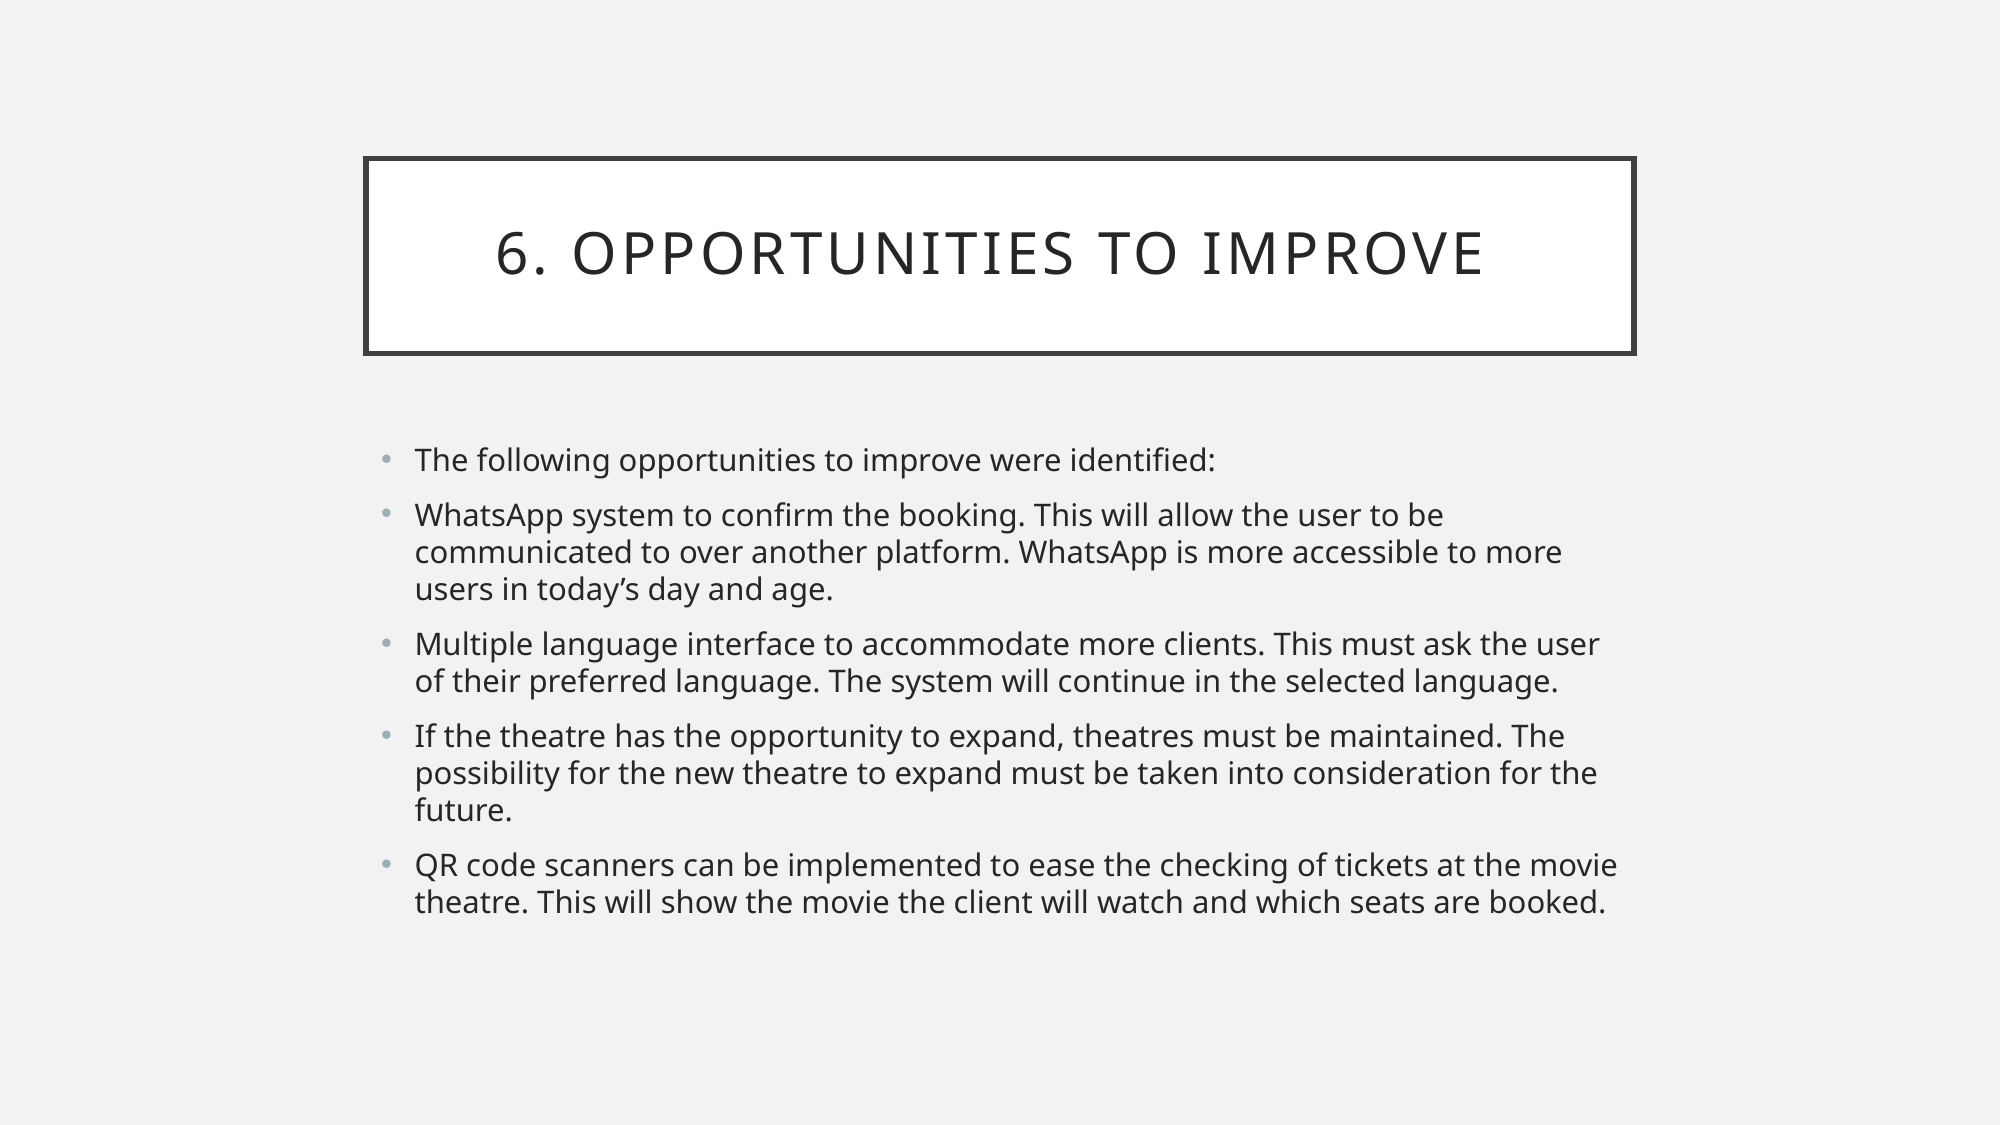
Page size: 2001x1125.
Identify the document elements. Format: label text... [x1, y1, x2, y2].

list The following opportunities to improve were identified: WhatsApp system to confirm the booking. This will allow the user to be communicated to over another platform. WhatsApp is more accessible to more users in today’s day and age. Multiple language interface to accommodate more clients. This must ask the user of their preferred language. The system will continue in the selected language. If the theatre has the opportunity to expand, theatres must be maintained. The possibility for the new theatre to expand must be taken into consideration for the future. QR code scanners can be implemented to ease the checking of tickets at the movie theatre. This will show the movie the client will watch and which seats are booked. [366, 432, 1634, 942]
title 6. Opportunities to improve [363, 156, 1637, 356]
